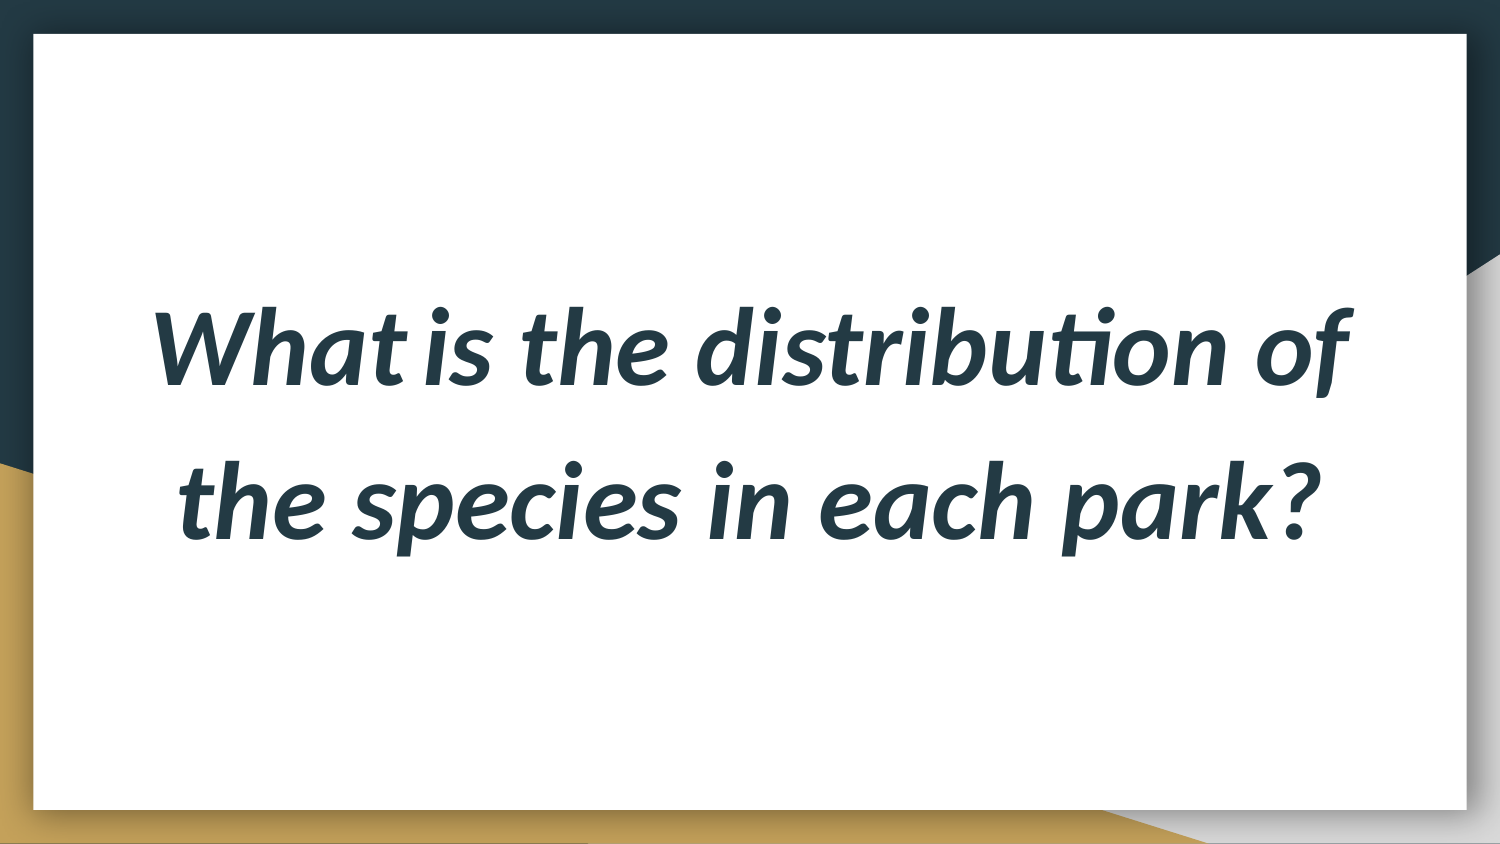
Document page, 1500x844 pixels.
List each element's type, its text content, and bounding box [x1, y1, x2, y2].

title What is the distribution of the species in each park? [126, 239, 1374, 605]
